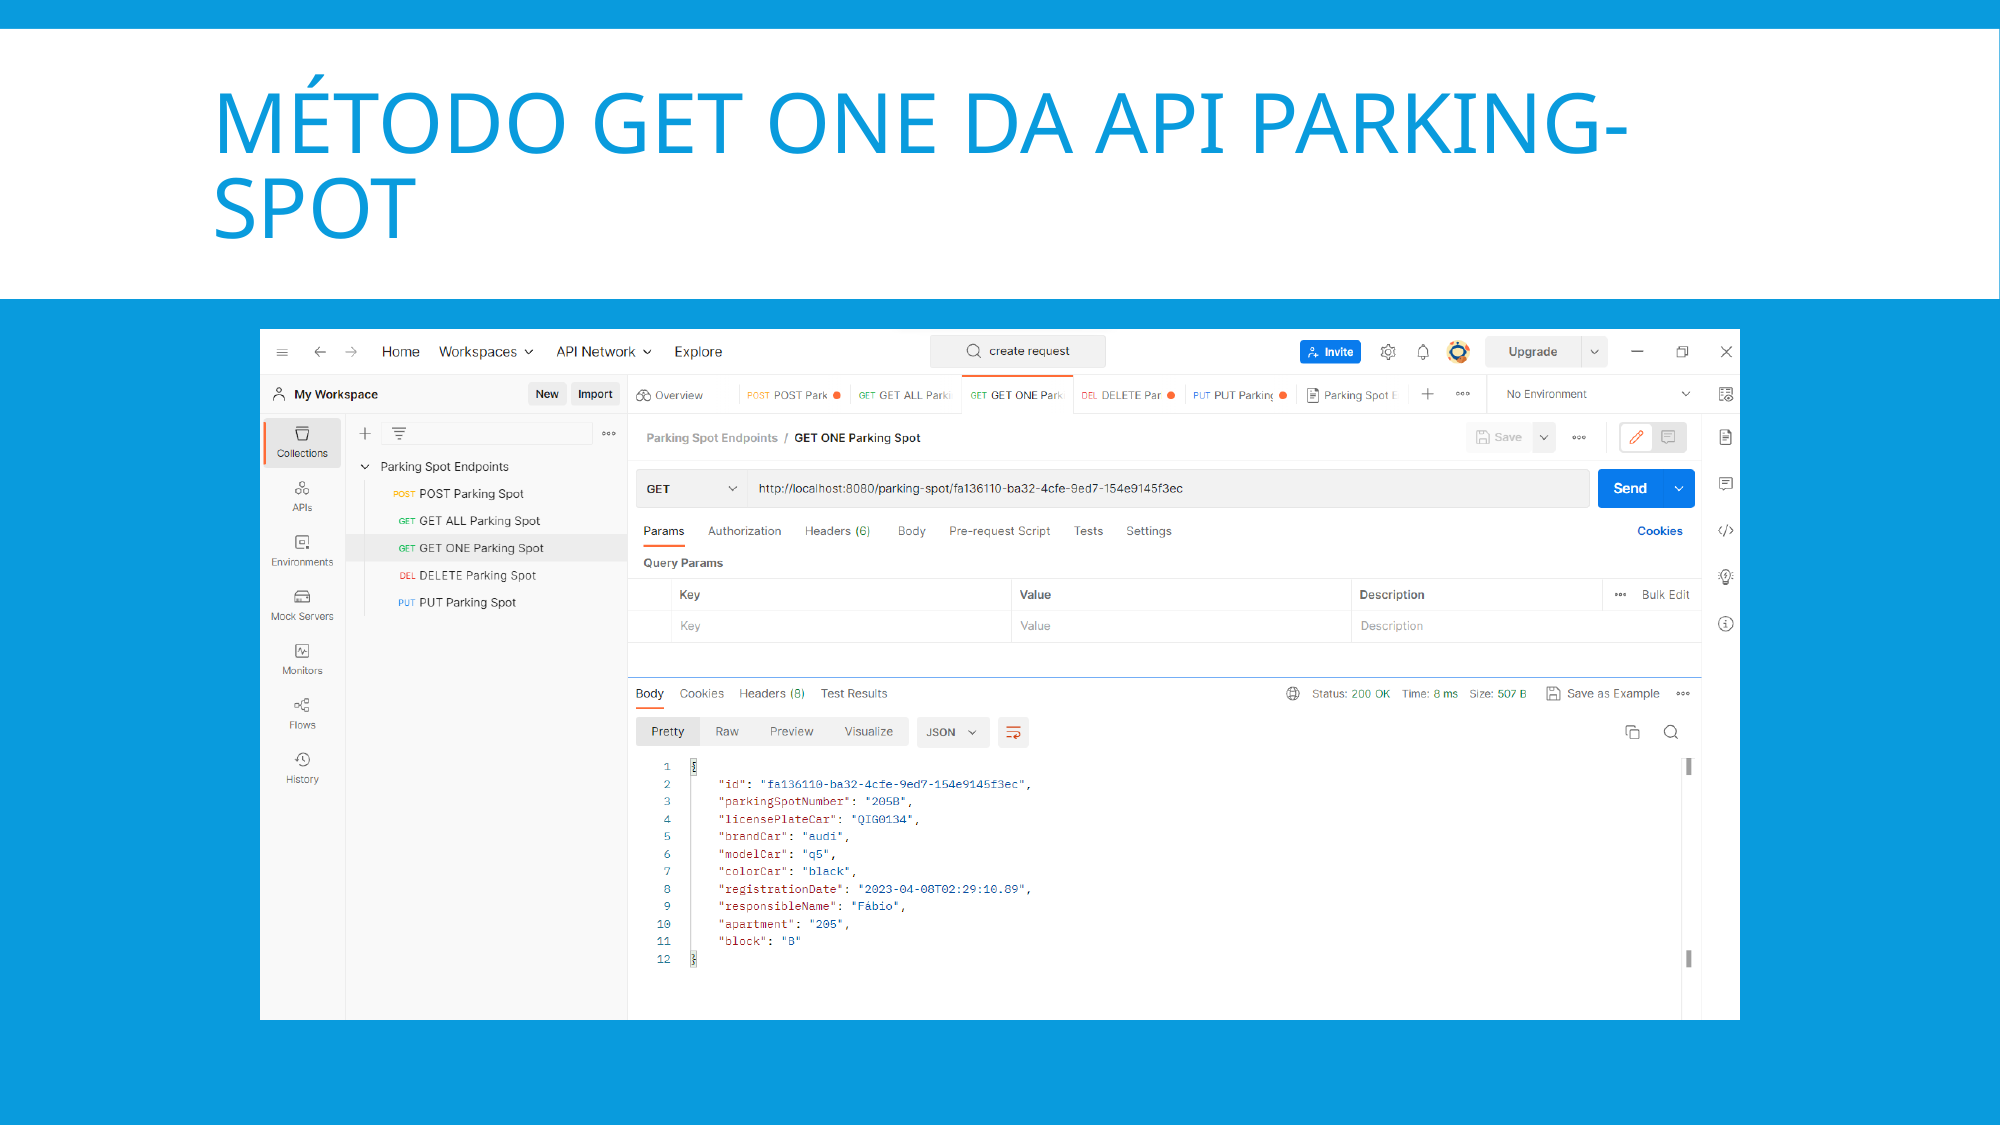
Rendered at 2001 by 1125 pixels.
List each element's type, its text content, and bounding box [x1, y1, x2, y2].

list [259, 329, 1740, 1021]
title Método GET ONE da Api parking-spot [197, 46, 1803, 295]
